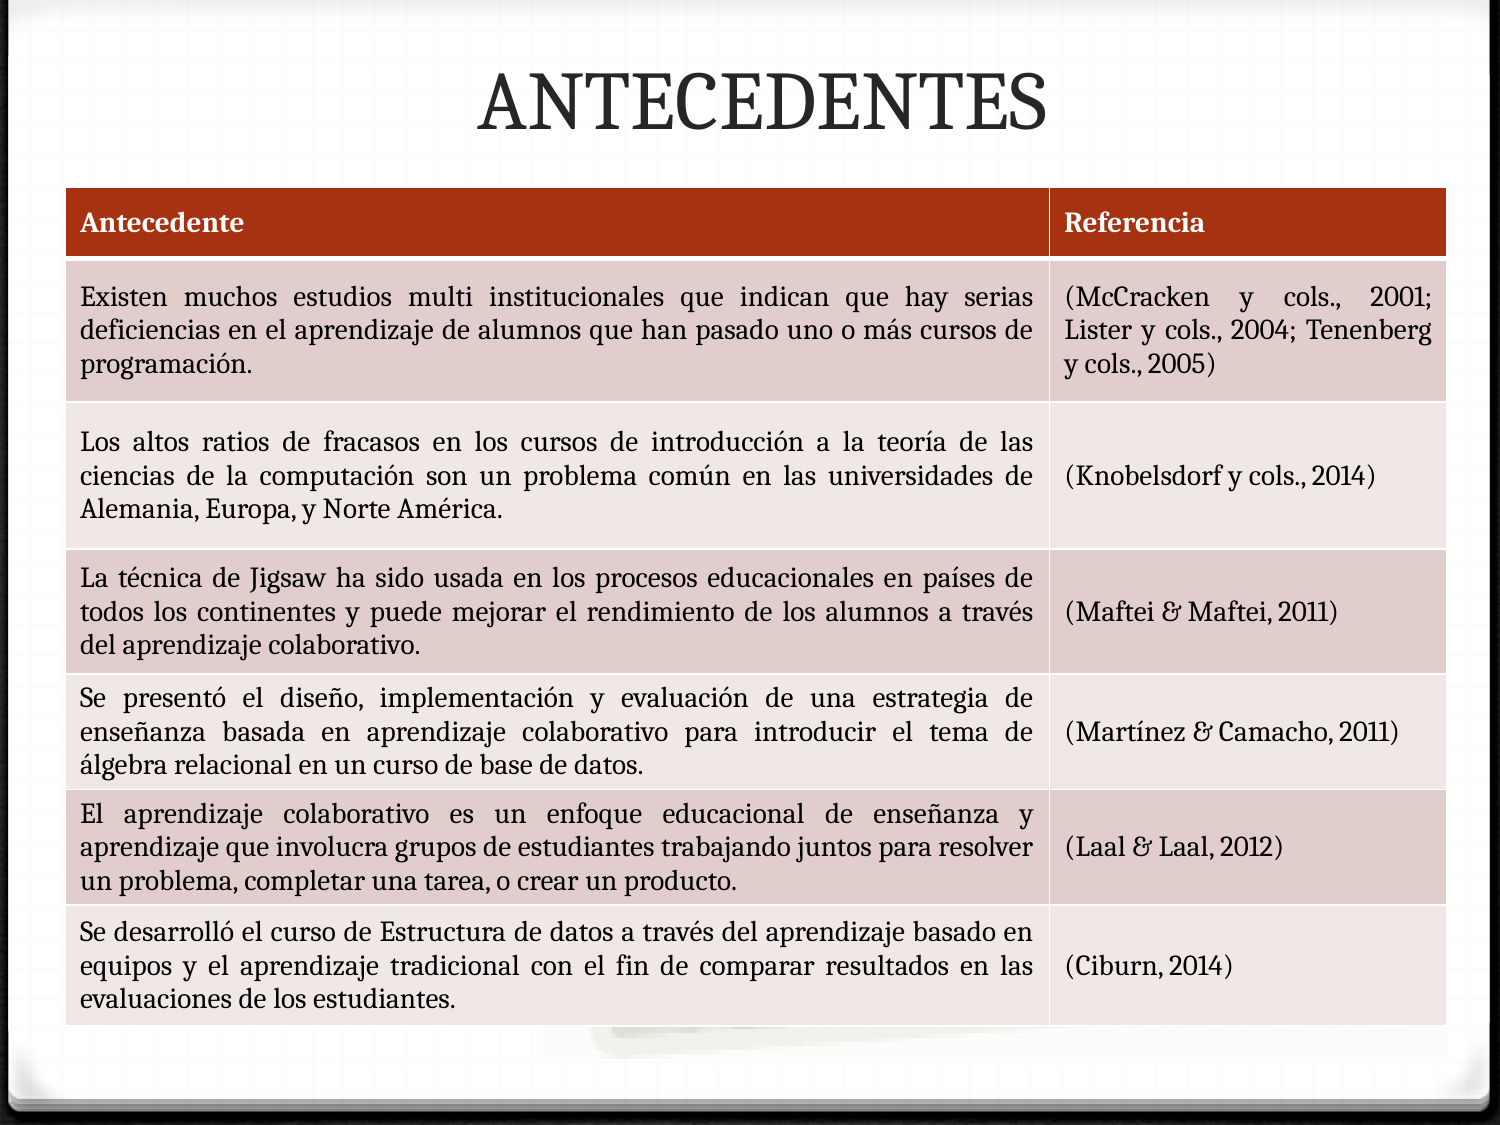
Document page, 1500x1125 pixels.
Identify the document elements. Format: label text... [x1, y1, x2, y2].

table_header Referencia [1050, 188, 1446, 227]
table_cell Se desarrolló el curso de Estructura de datos a través del aprendizaje basado en equipos y el aprendizaje tradicional con el fin de comparar resultados en las evaluaciones de los estudiantes. [66, 906, 531, 1025]
title ANTECEDENTES [90, 42, 1436, 149]
table_cell Existen muchos estudios multi institucionales que indican que hay serias deficiencias en el aprendizaje de alumnos que han pasado uno o más cursos de programación. [66, 261, 531, 401]
table_cell El aprendizaje colaborativo es un enfoque educacional de enseñanza y aprendizaje que involucra grupos de estudiantes trabajando juntos para resolver un problema, completar una tarea, o crear un producto. [66, 790, 531, 904]
table_header Antecedente [66, 188, 1049, 256]
picture [0, 0, 1500, 1125]
table_cell Los altos ratios de fracasos en los cursos de introducción a la teoría de las ciencias de la computación son un problema común en las universidades de Alemania, Europa, y Norte América. [66, 403, 531, 548]
table_cell La técnica de Jigsaw ha sido usada en los procesos educacionales en países de todos los continentes y puede mejorar el rendimiento de los alumnos a través del aprendizaje colaborativo. [66, 550, 531, 673]
table_cell Se presentó el diseño, implementación y evaluación de una estrategia de enseñanza basada en aprendizaje colaborativo para introducir el tema de álgebra relacional en un curso de base de datos. [66, 675, 531, 789]
